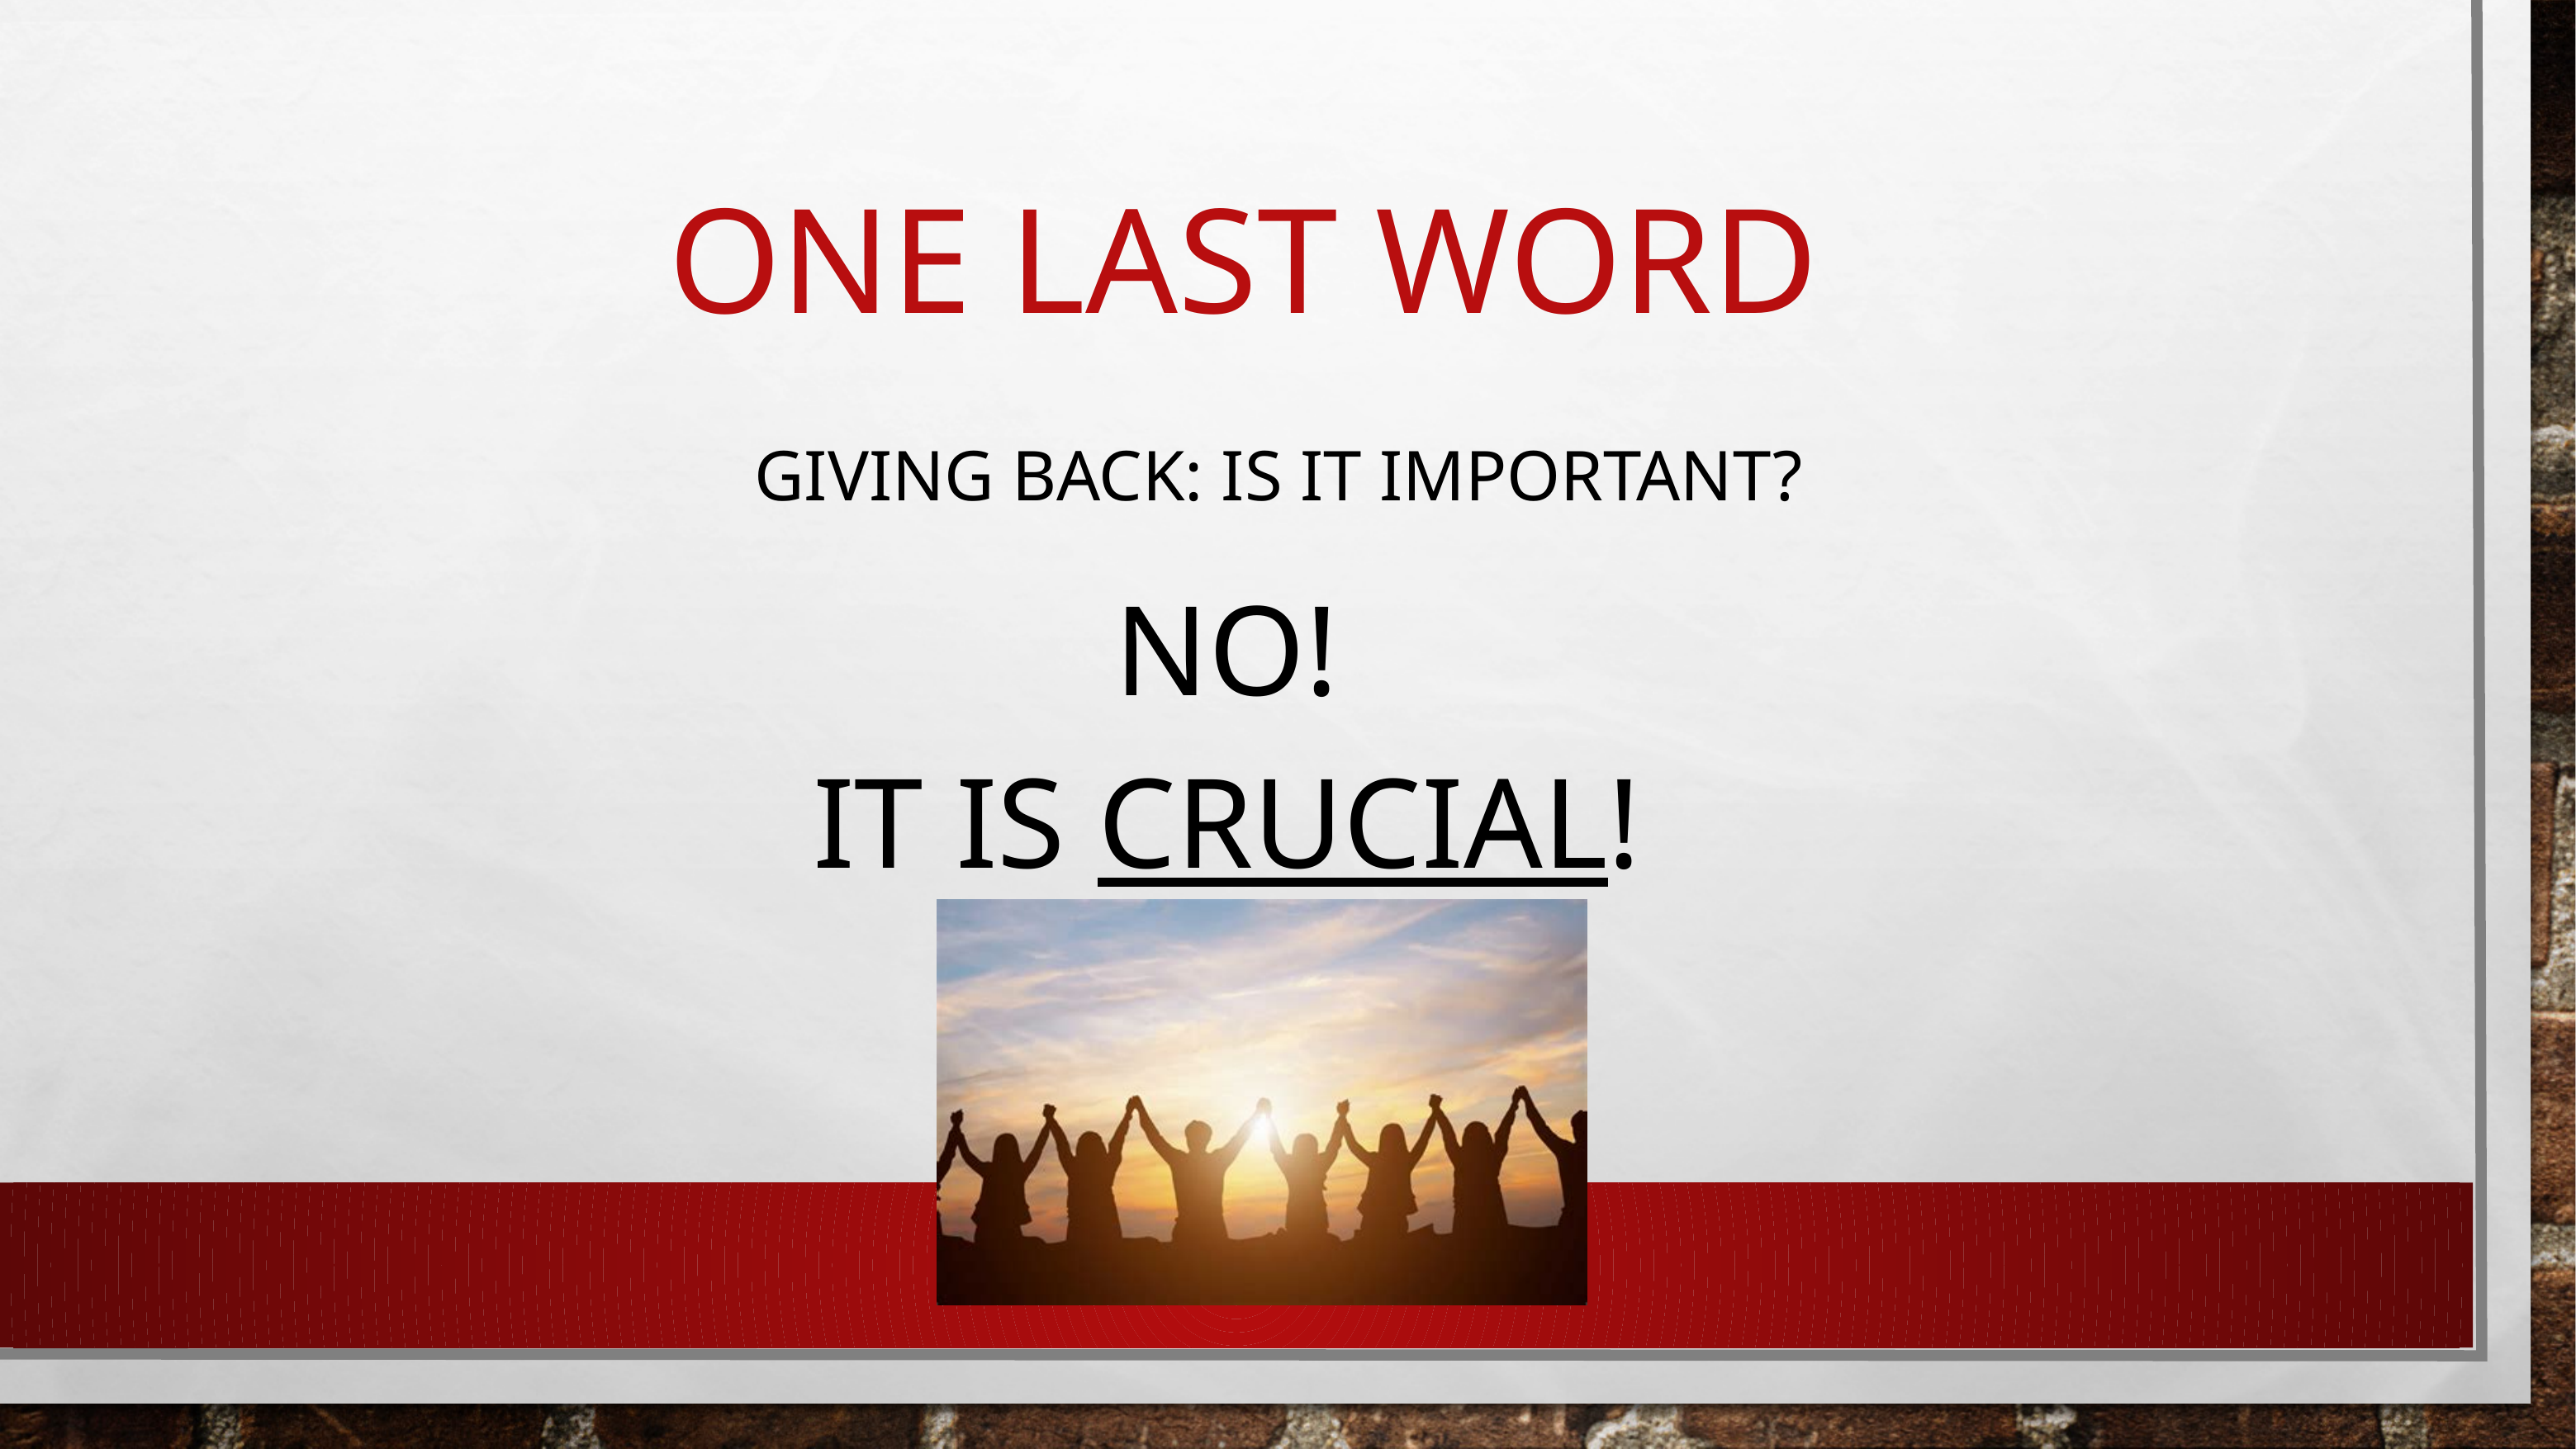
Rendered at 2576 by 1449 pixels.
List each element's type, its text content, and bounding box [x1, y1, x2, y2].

text_box NO! [671, 554, 1815, 709]
title One last word [189, 144, 2386, 388]
picture [0, 0, 2576, 1449]
list Giving back: is it important? [716, 388, 1860, 542]
text_box It is crucial! [671, 727, 1815, 882]
picture [937, 899, 1587, 1306]
